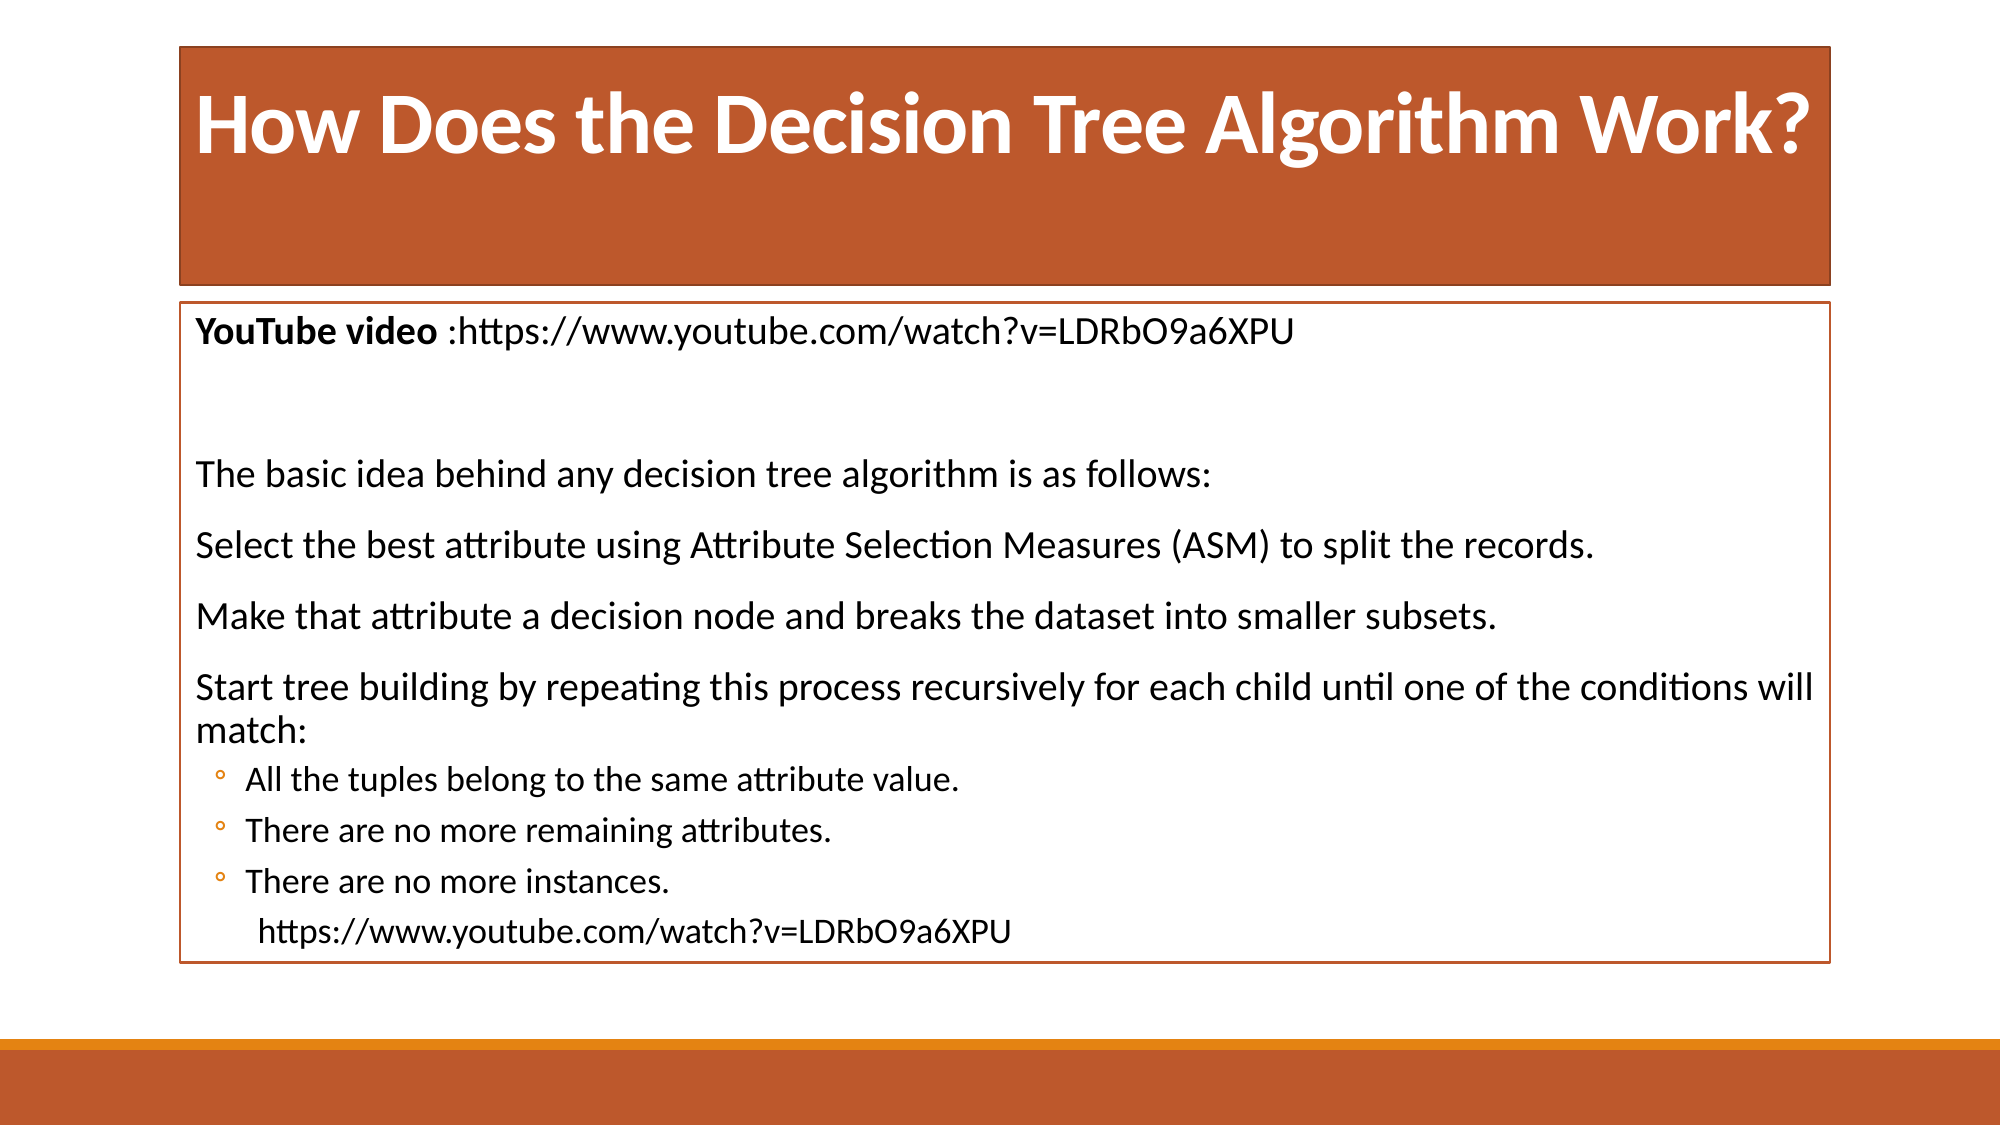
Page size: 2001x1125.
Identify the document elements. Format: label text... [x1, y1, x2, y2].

title How Does the Decision Tree Algorithm Work? [179, 46, 1831, 286]
list YouTube video :https://www.youtube.com/watch?v=LDRbO9a6XPU The basic idea behind any decision tree algorithm is as follows: Select the best attribute using Attribute Selection Measures (ASM) to split the records. Make that attribute a decision node and breaks the dataset into smaller subsets. Start tree building by repeating this process recursively for each child until one of the conditions will match: All the tuples belong to the same attribute value. There are no more remaining attributes. There are no more instances. https://www.youtube.com/watch?v=LDRbO9a6XPU [179, 301, 1831, 964]
